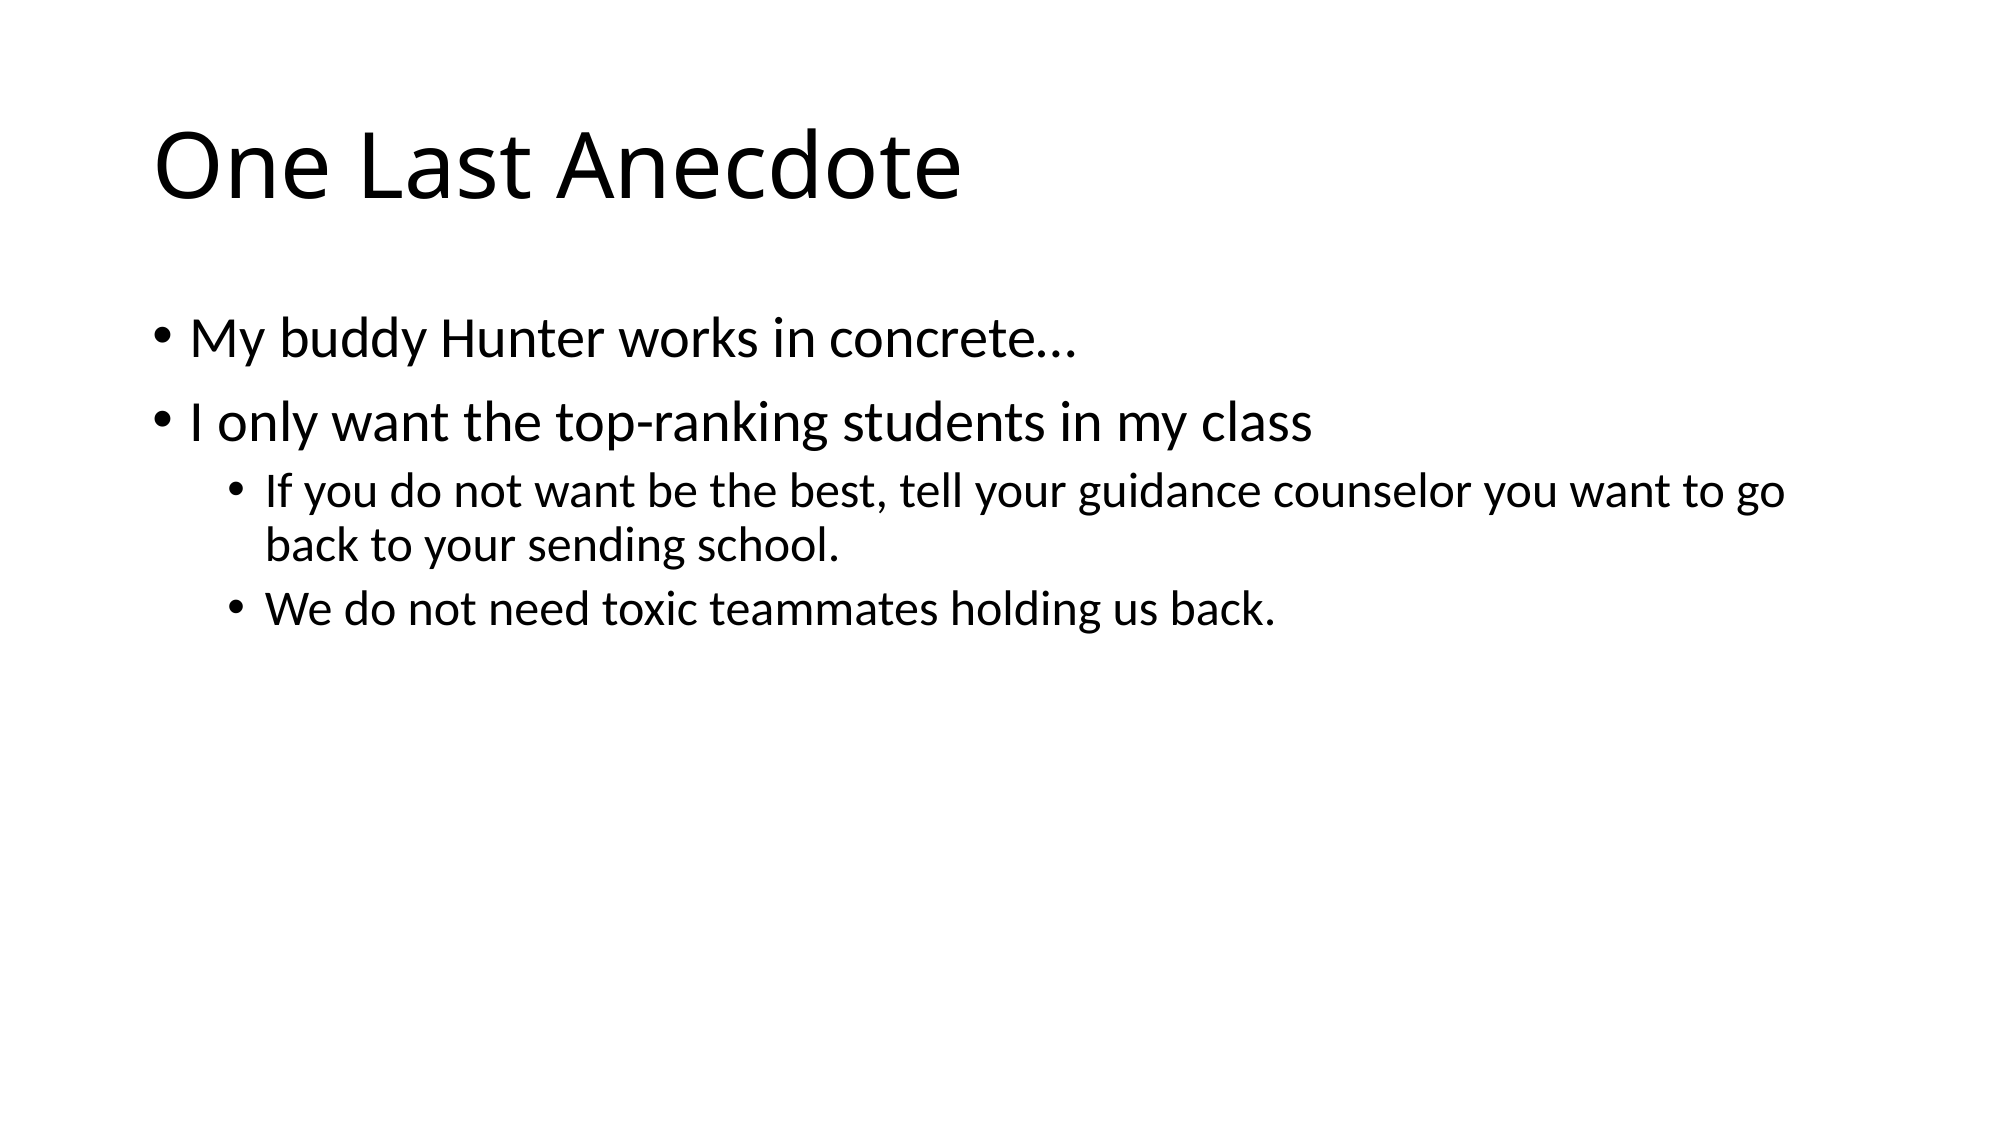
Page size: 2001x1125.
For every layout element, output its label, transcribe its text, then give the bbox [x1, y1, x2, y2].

list My buddy Hunter works in concrete… I only want the top-ranking students in my class If you do not want be the best, tell your guidance counselor you want to go back to your sending school. We do not need toxic teammates holding us back. [137, 299, 1863, 1014]
title One Last Anecdote [137, 59, 1863, 278]
